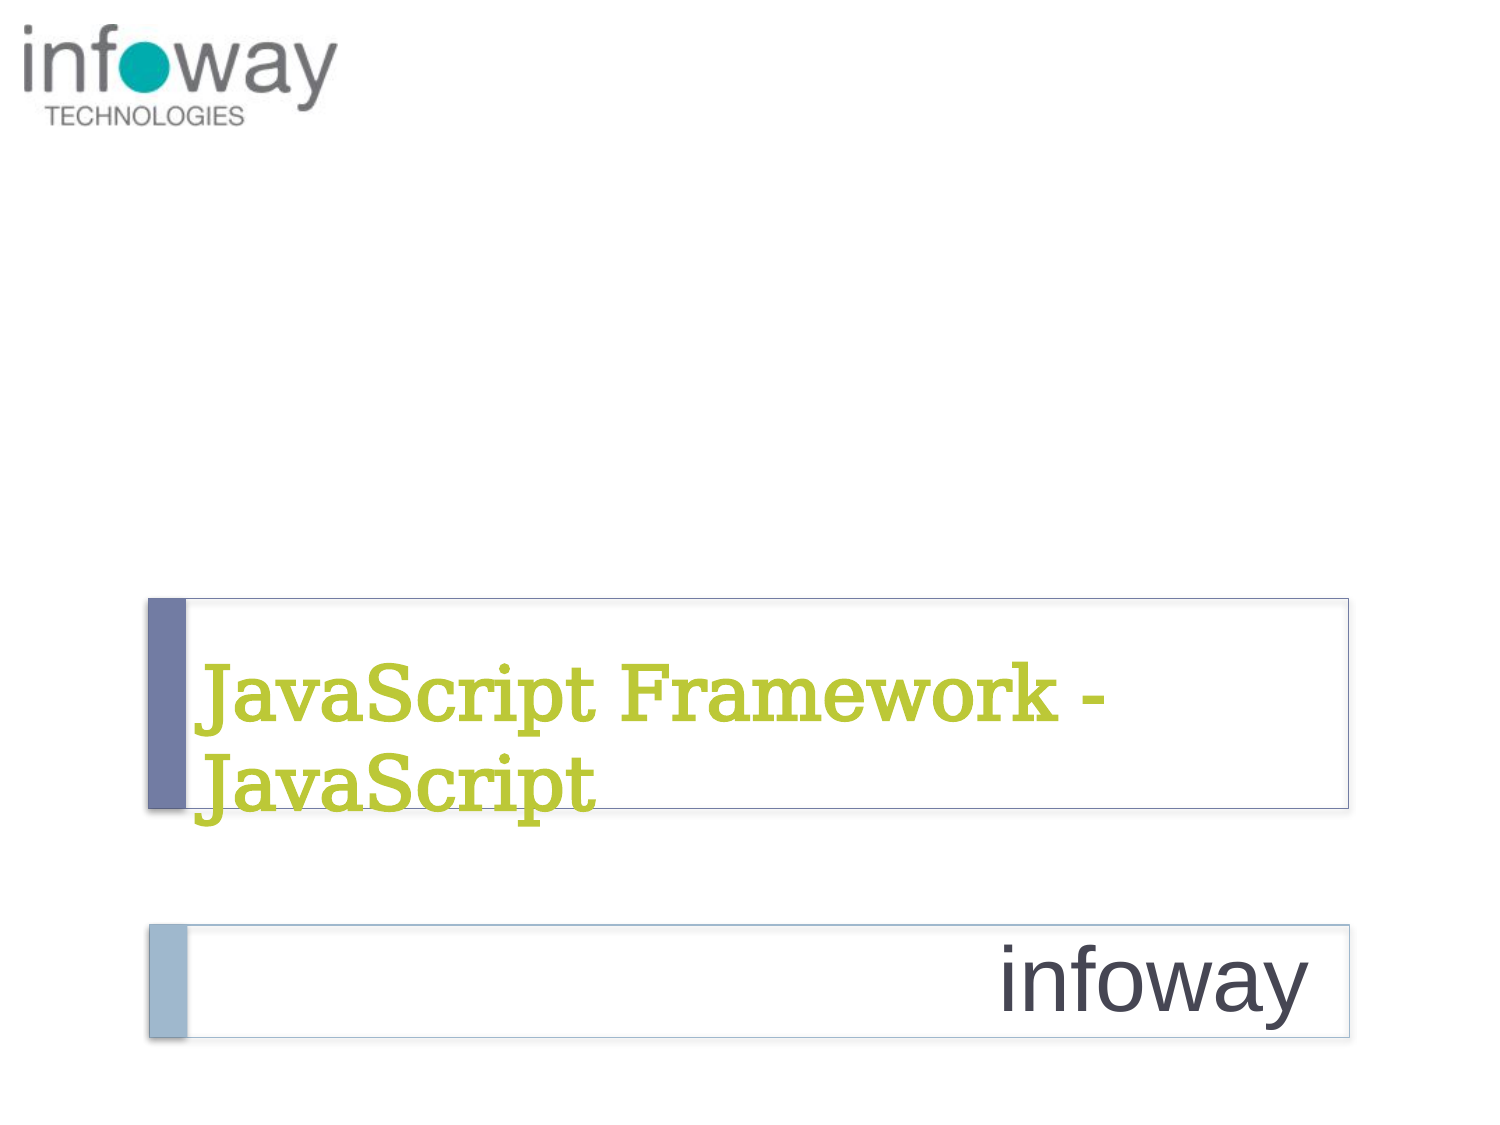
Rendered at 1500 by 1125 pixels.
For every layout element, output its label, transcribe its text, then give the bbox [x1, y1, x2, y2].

title JavaScript Framework - JavaScript [187, 637, 1338, 800]
subtitle infoway [200, 912, 1325, 1000]
picture [24, 24, 338, 127]
